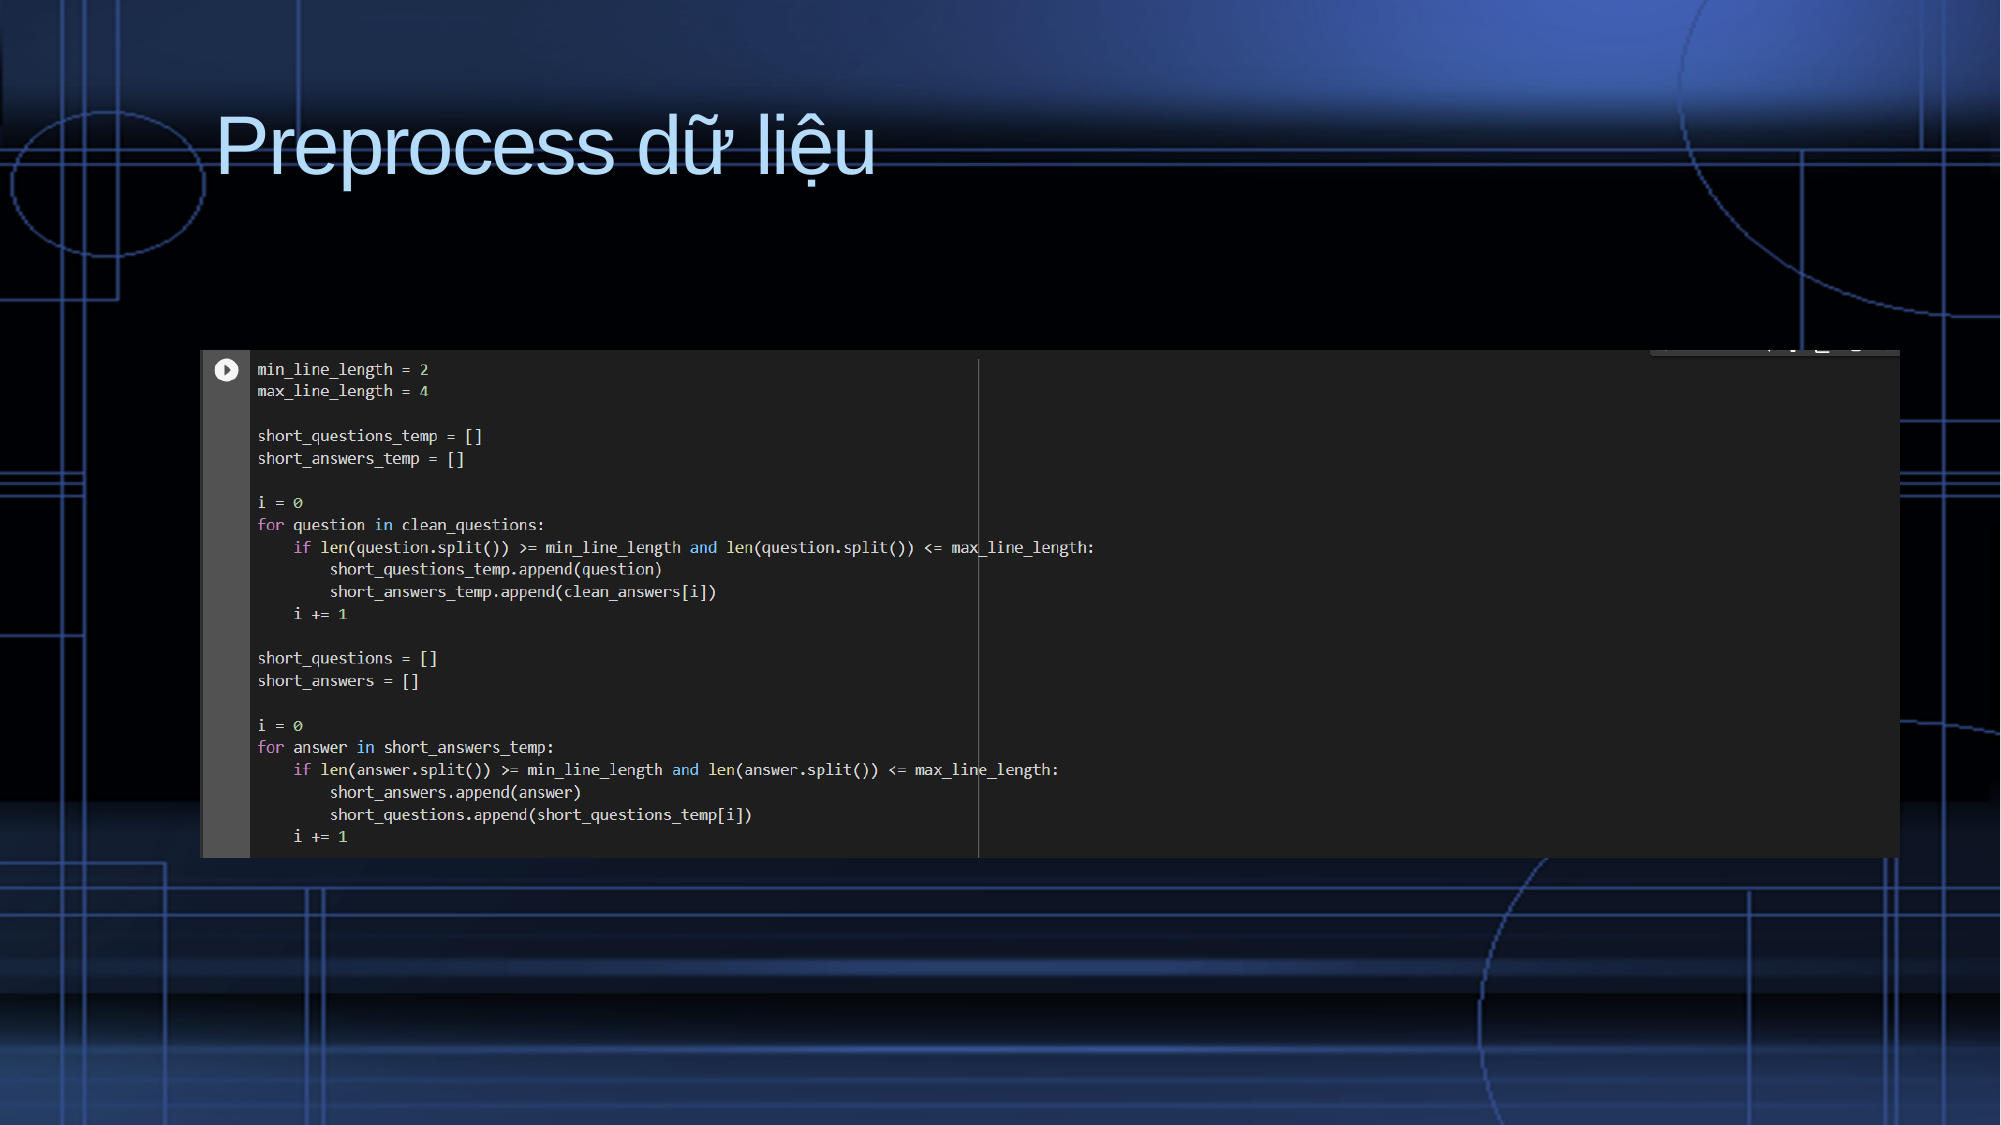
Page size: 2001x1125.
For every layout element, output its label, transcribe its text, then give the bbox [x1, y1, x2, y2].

picture [0, 0, 2001, 1125]
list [199, 349, 1901, 859]
title Preprocess dữ liệu [200, 83, 1900, 234]
